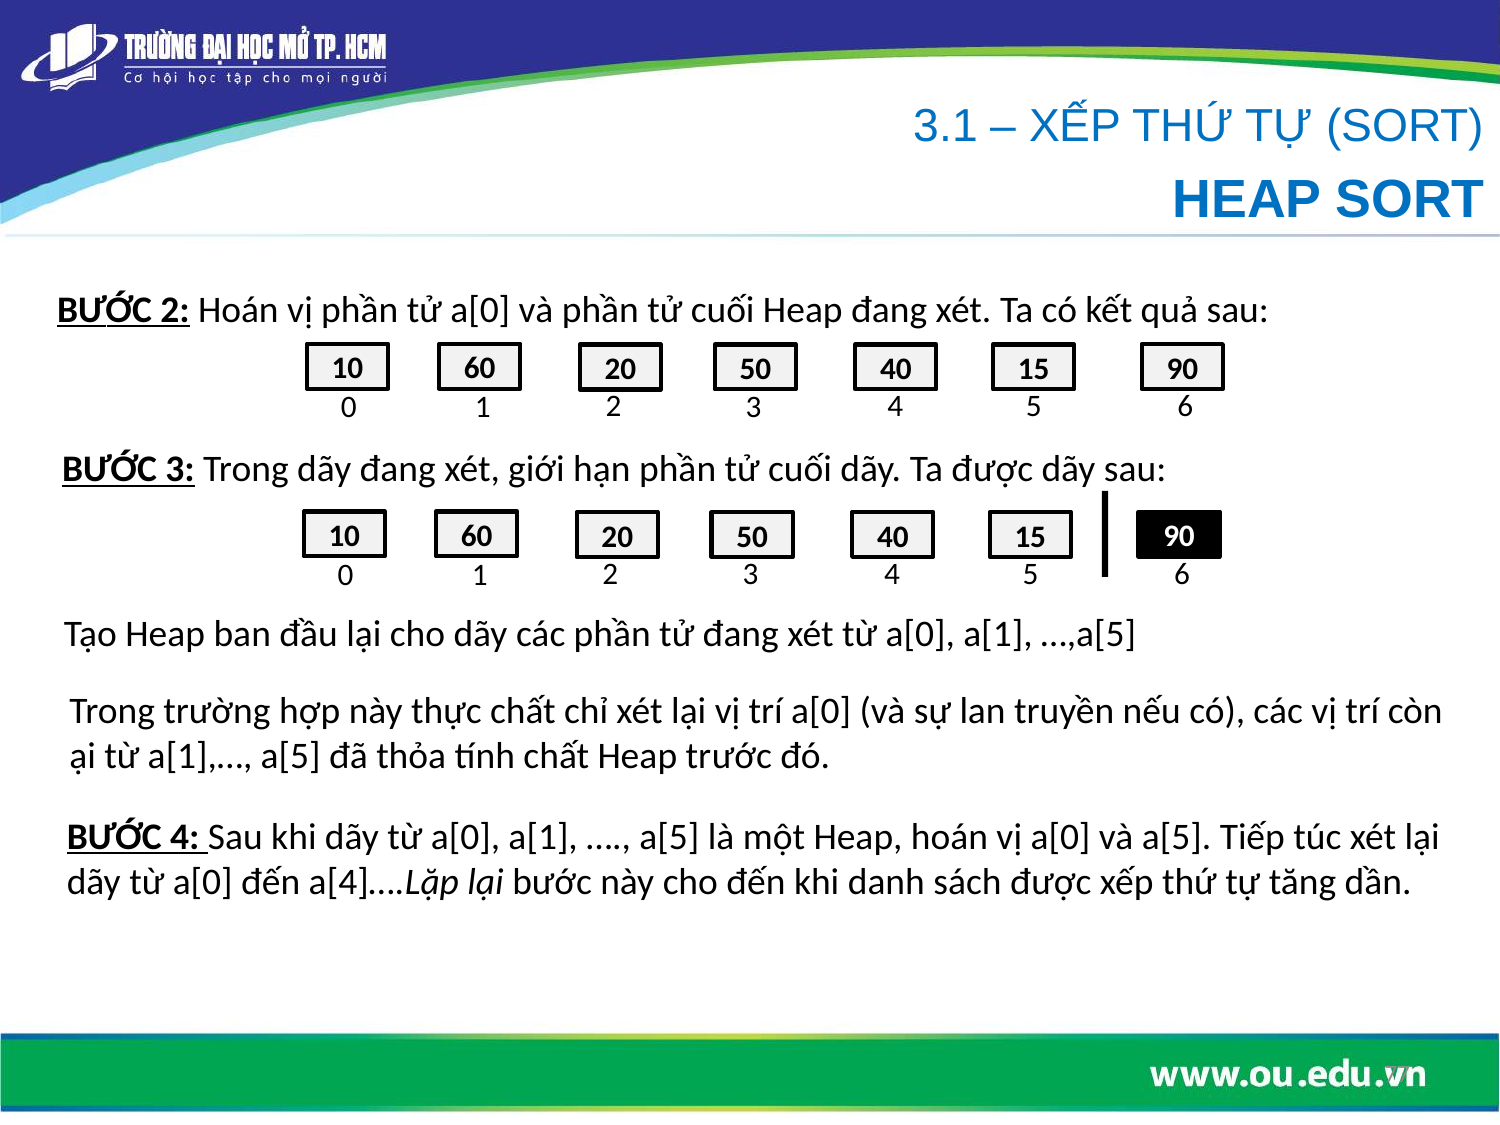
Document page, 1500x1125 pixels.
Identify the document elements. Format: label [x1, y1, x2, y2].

text_box [274, 509, 1102, 587]
text_box [277, 342, 1105, 420]
text_box [45, 434, 1465, 578]
picture [0, 0, 1500, 74]
text_box [40, 275, 1460, 339]
text_box [52, 666, 1478, 797]
text_box [1111, 510, 1253, 587]
text_box [0, 74, 1500, 238]
text_box [47, 600, 1473, 662]
slide_number [1074, 1042, 1425, 1103]
text_box [1114, 342, 1256, 419]
text_box [50, 825, 1470, 890]
picture [0, 238, 1500, 1125]
